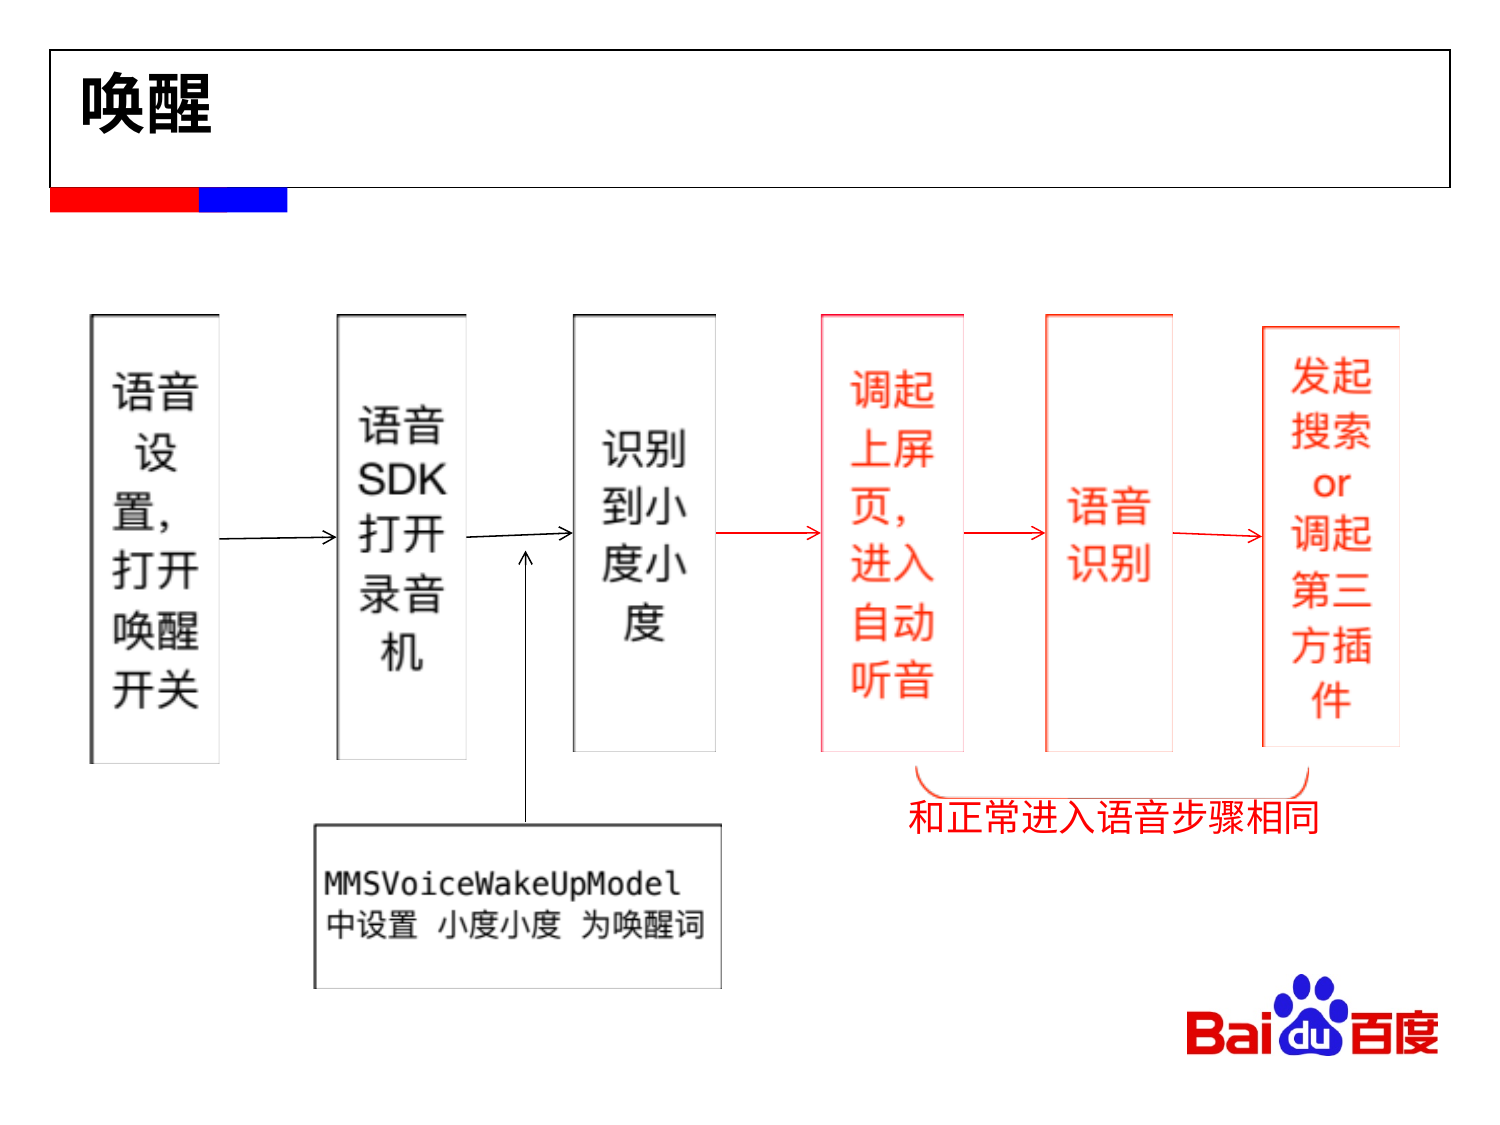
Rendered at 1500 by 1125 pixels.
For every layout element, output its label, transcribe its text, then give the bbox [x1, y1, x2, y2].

picture [336, 314, 467, 761]
picture [1187, 974, 1438, 1056]
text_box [1172, 532, 1263, 537]
picture [820, 314, 965, 752]
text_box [466, 532, 573, 538]
picture [312, 822, 723, 989]
picture [1261, 326, 1400, 748]
text_box 唤醒 [64, 54, 1151, 150]
picture [88, 314, 220, 764]
picture [572, 314, 717, 752]
picture [1045, 314, 1174, 752]
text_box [219, 536, 337, 540]
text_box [891, 762, 1339, 848]
